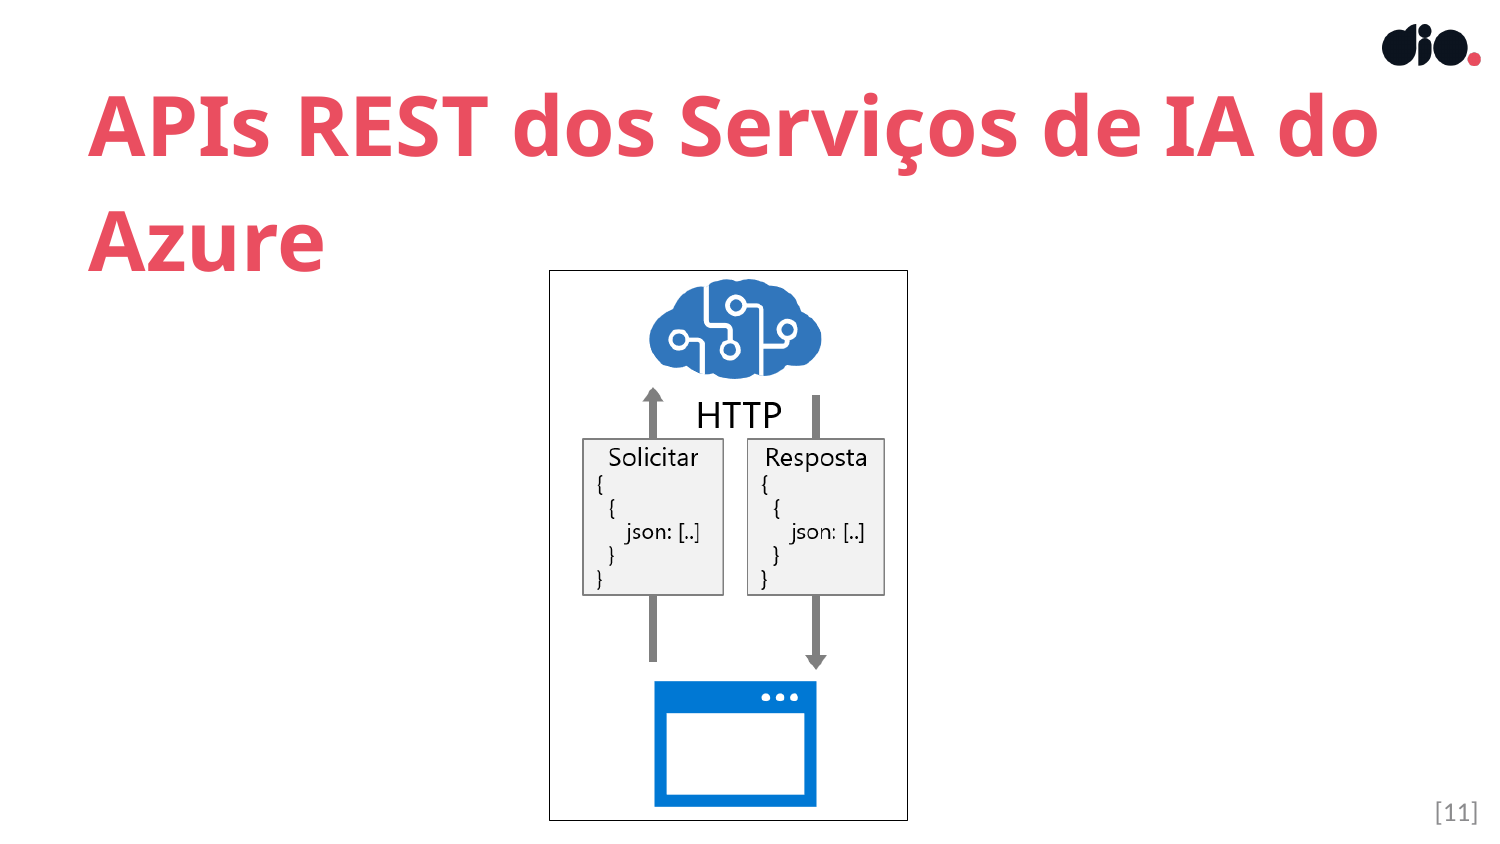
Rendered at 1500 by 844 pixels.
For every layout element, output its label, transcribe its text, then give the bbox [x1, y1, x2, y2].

slide_number [11] [1403, 779, 1494, 844]
text_box APIs REST dos Serviços de IA do Azure [73, 104, 1408, 243]
picture [1382, 24, 1481, 66]
picture [549, 270, 908, 820]
